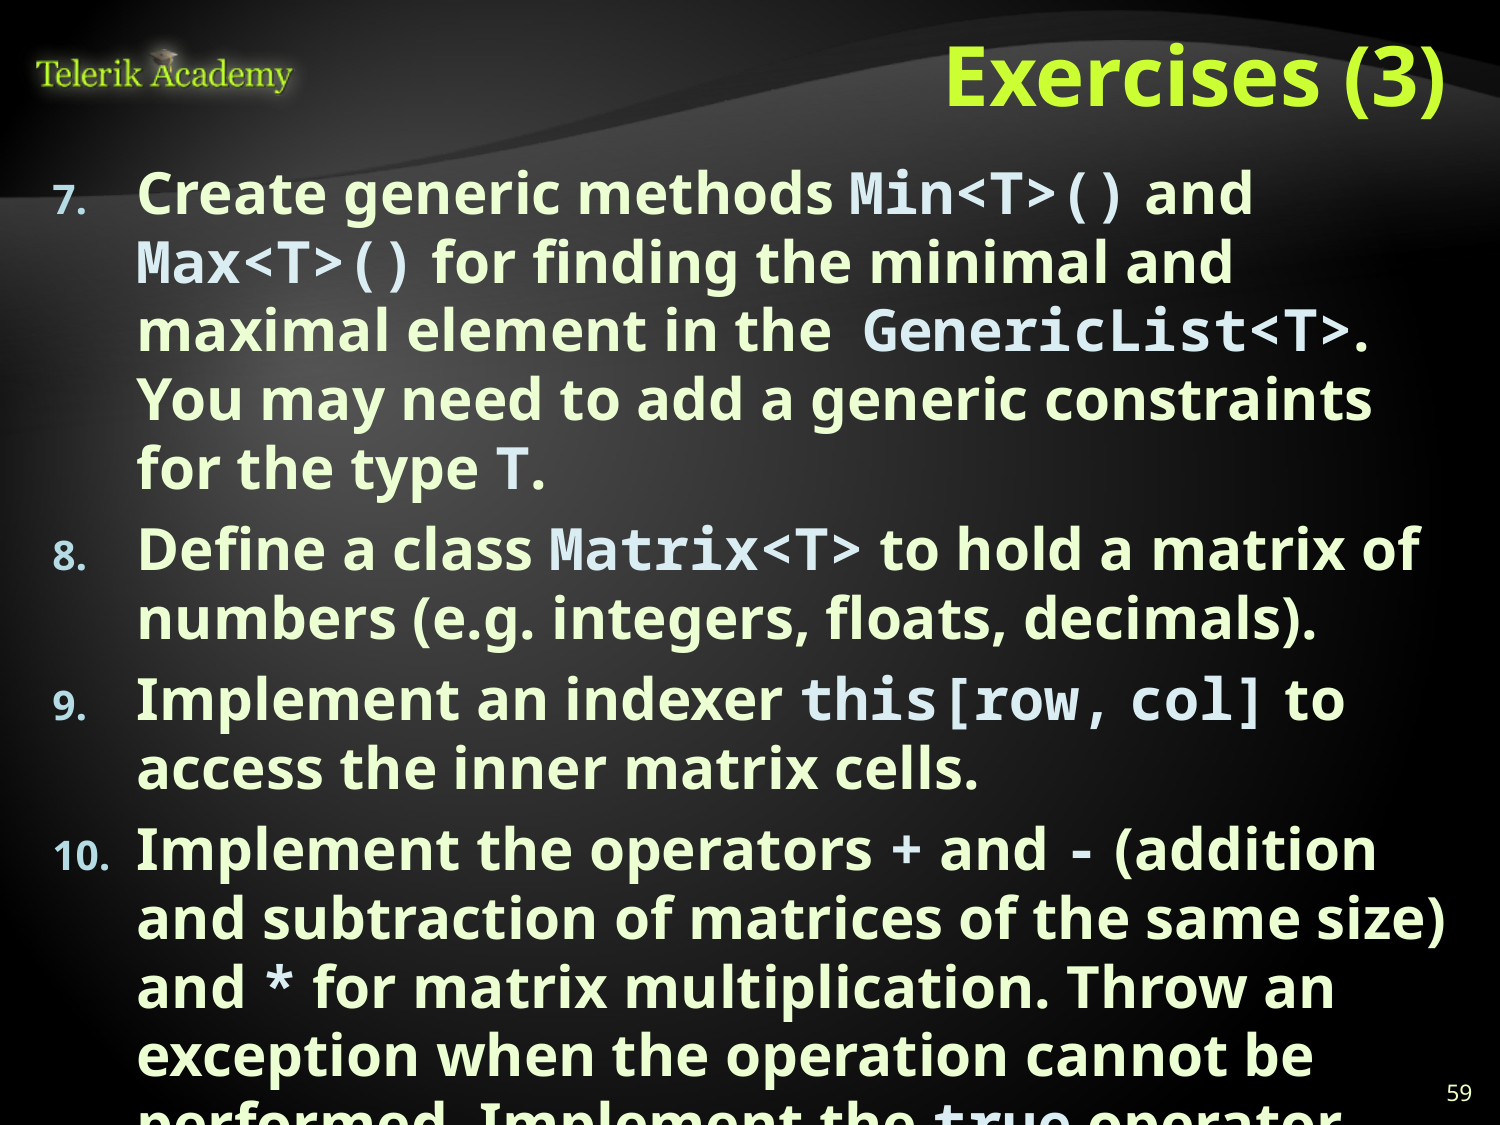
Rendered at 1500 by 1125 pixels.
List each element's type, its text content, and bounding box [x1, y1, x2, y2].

slide_number 59 [1412, 1074, 1488, 1113]
text_box Create generic methods Min<T>() and Max<T>() for finding the minimal and maximal element in the GenericList<T>. You may need to add a generic constraints for the type T. Define a class Matrix<T> to hold a matrix of numbers (e.g. integers, floats, decimals). Implement an indexer this[row, col] to access the inner matrix cells. Implement the operators + and - (addition and subtraction of matrices of the same size) and * for matrix multiplication. Throw an exception when the operation cannot be performed. Implement the true operator (check for non-zero elements). [37, 149, 1463, 1088]
picture [0, 0, 1500, 1125]
title Exercises (3) [300, 12, 1463, 149]
